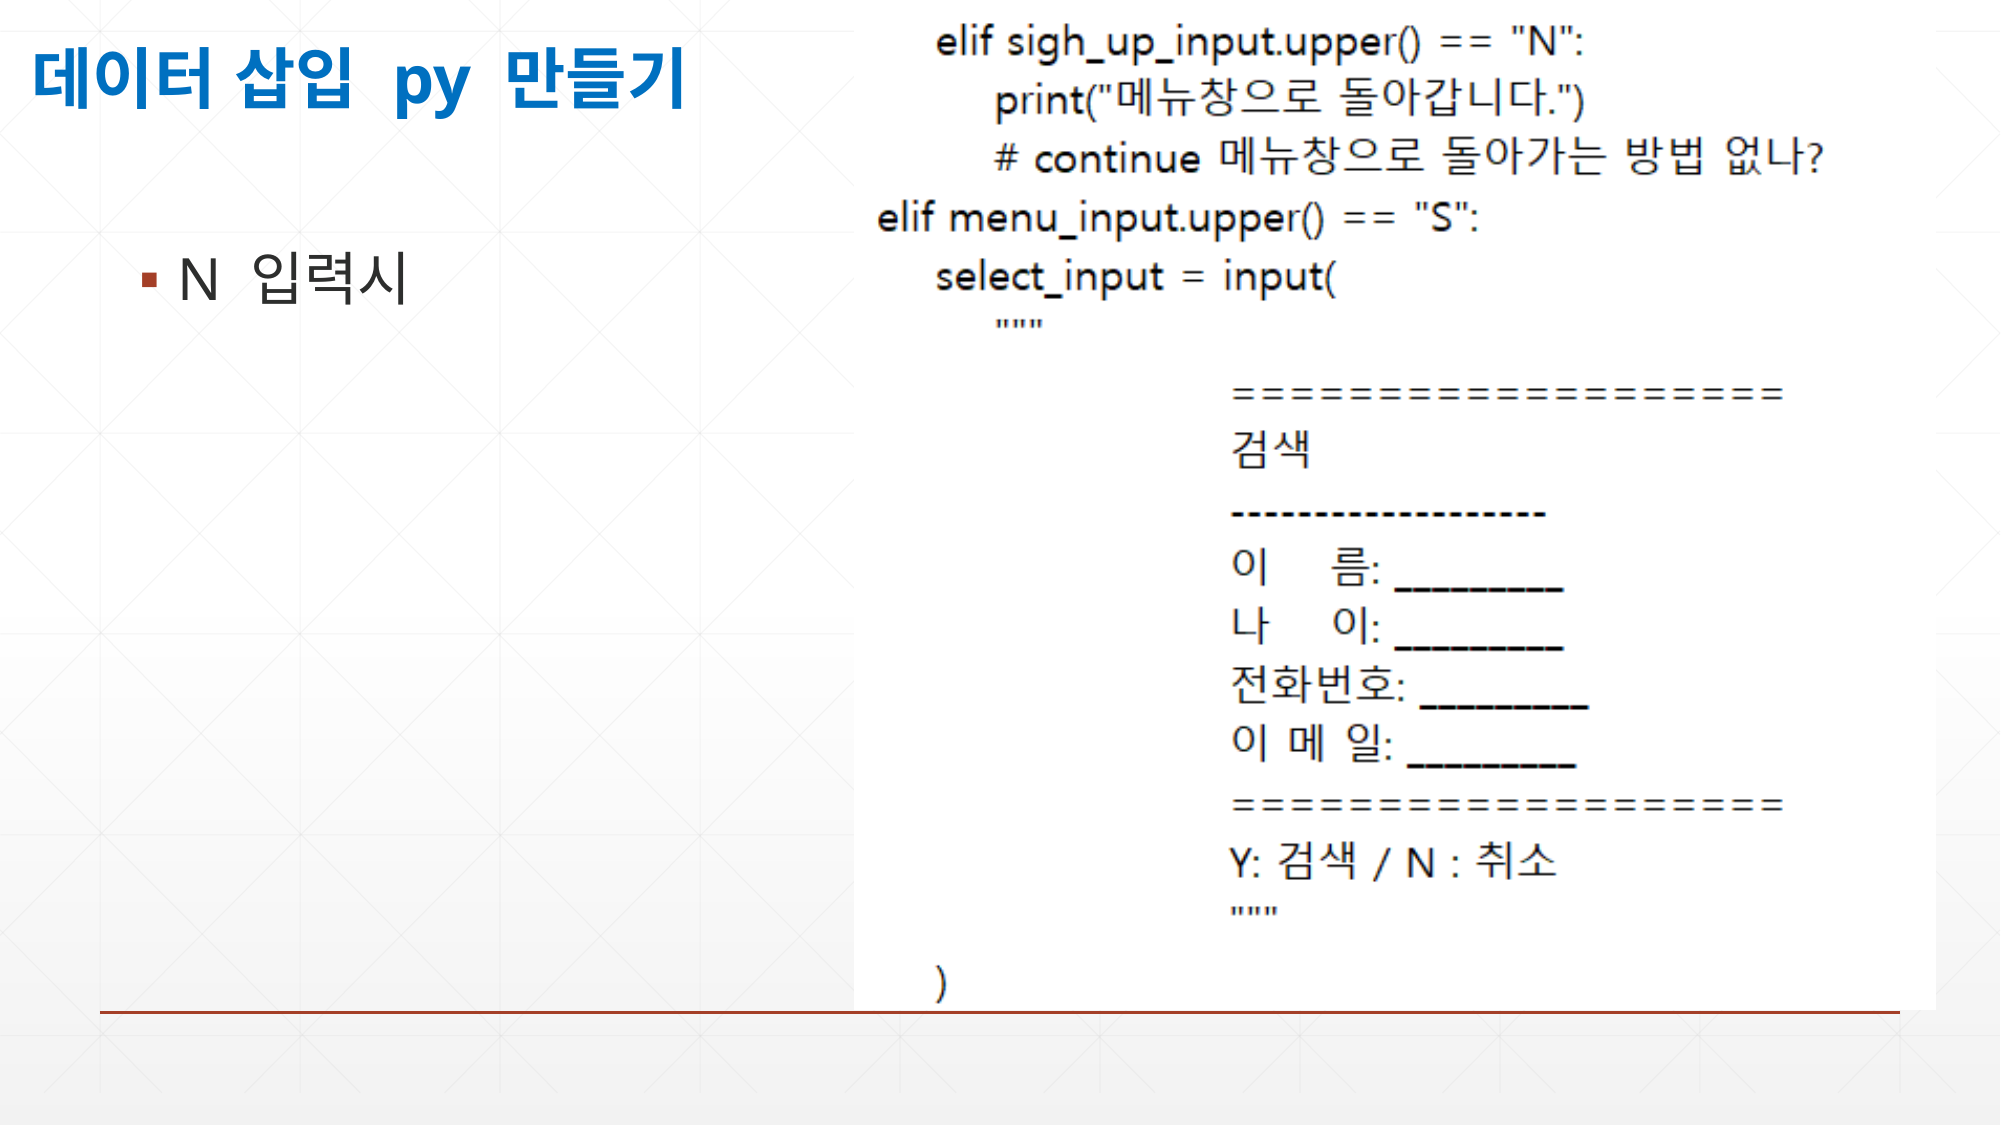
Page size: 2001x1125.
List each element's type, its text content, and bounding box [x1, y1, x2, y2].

list N 입력시 [124, 242, 461, 348]
picture [854, 0, 1936, 1010]
title 데이터 삽입 py 만들기 [16, 21, 730, 126]
